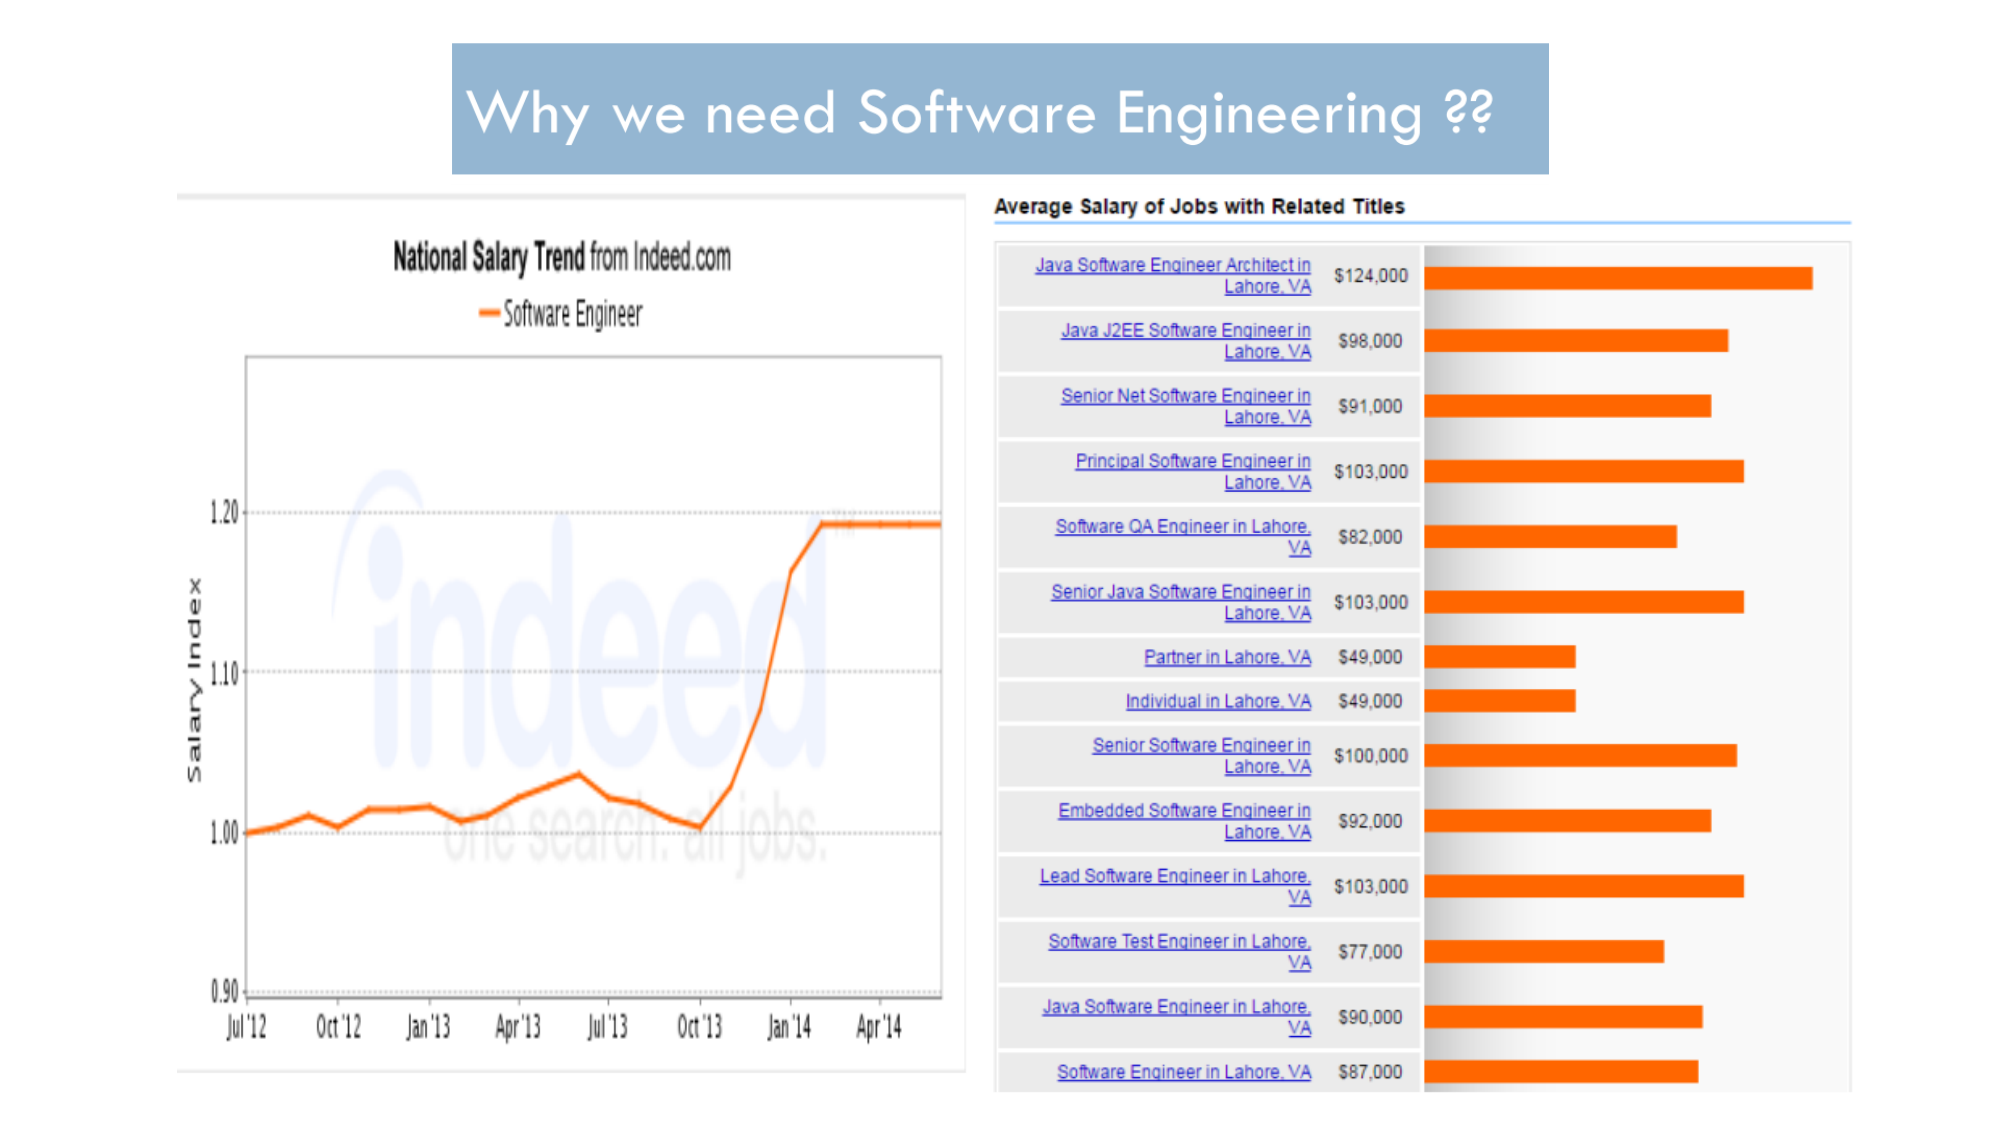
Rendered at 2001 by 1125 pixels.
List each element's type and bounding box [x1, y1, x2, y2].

picture [177, 37, 1862, 1095]
